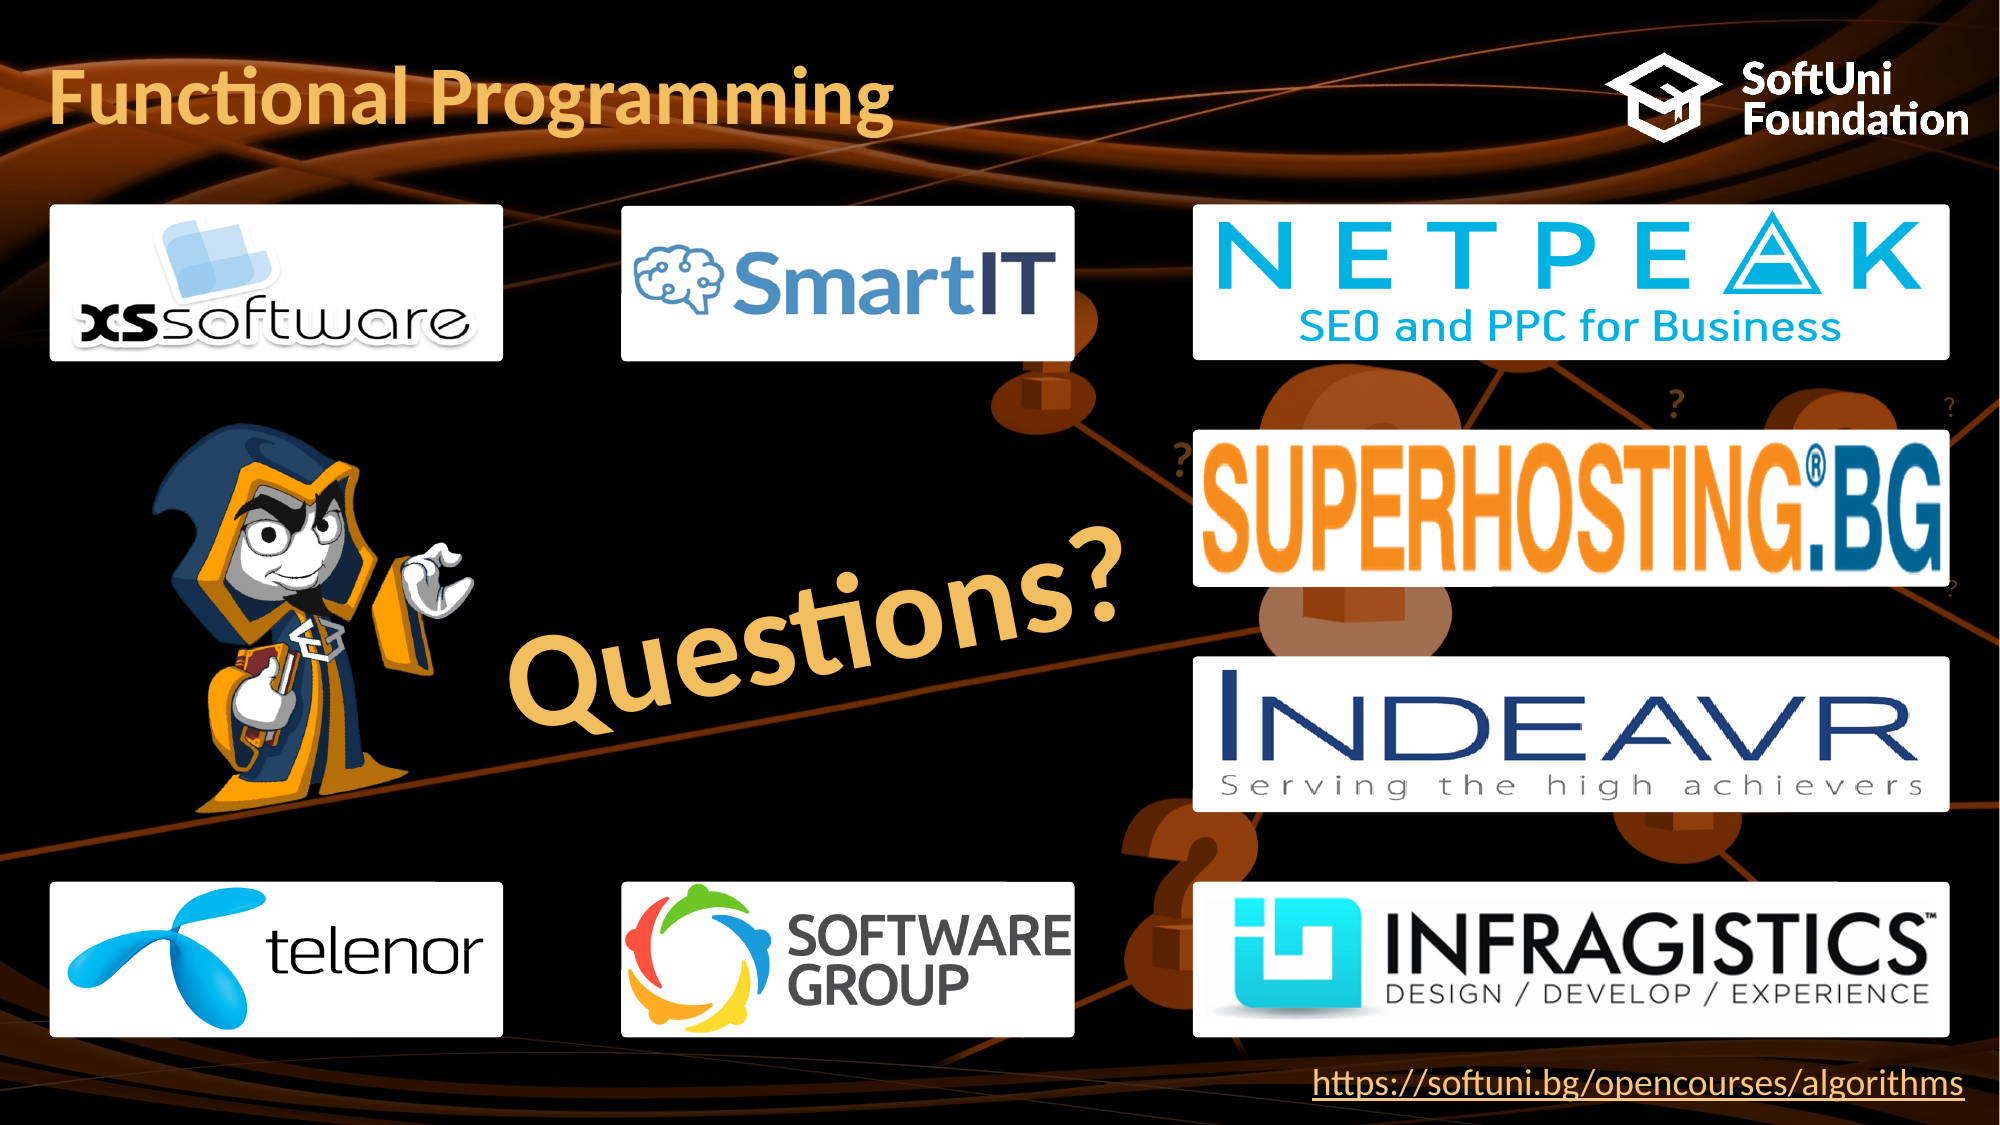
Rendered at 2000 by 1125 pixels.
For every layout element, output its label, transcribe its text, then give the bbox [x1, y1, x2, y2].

title Functional Programming [30, 6, 1602, 189]
list https://softuni.bg/opencourses/algorithms [250, 1050, 1971, 1108]
picture [0, 0, 2000, 1125]
